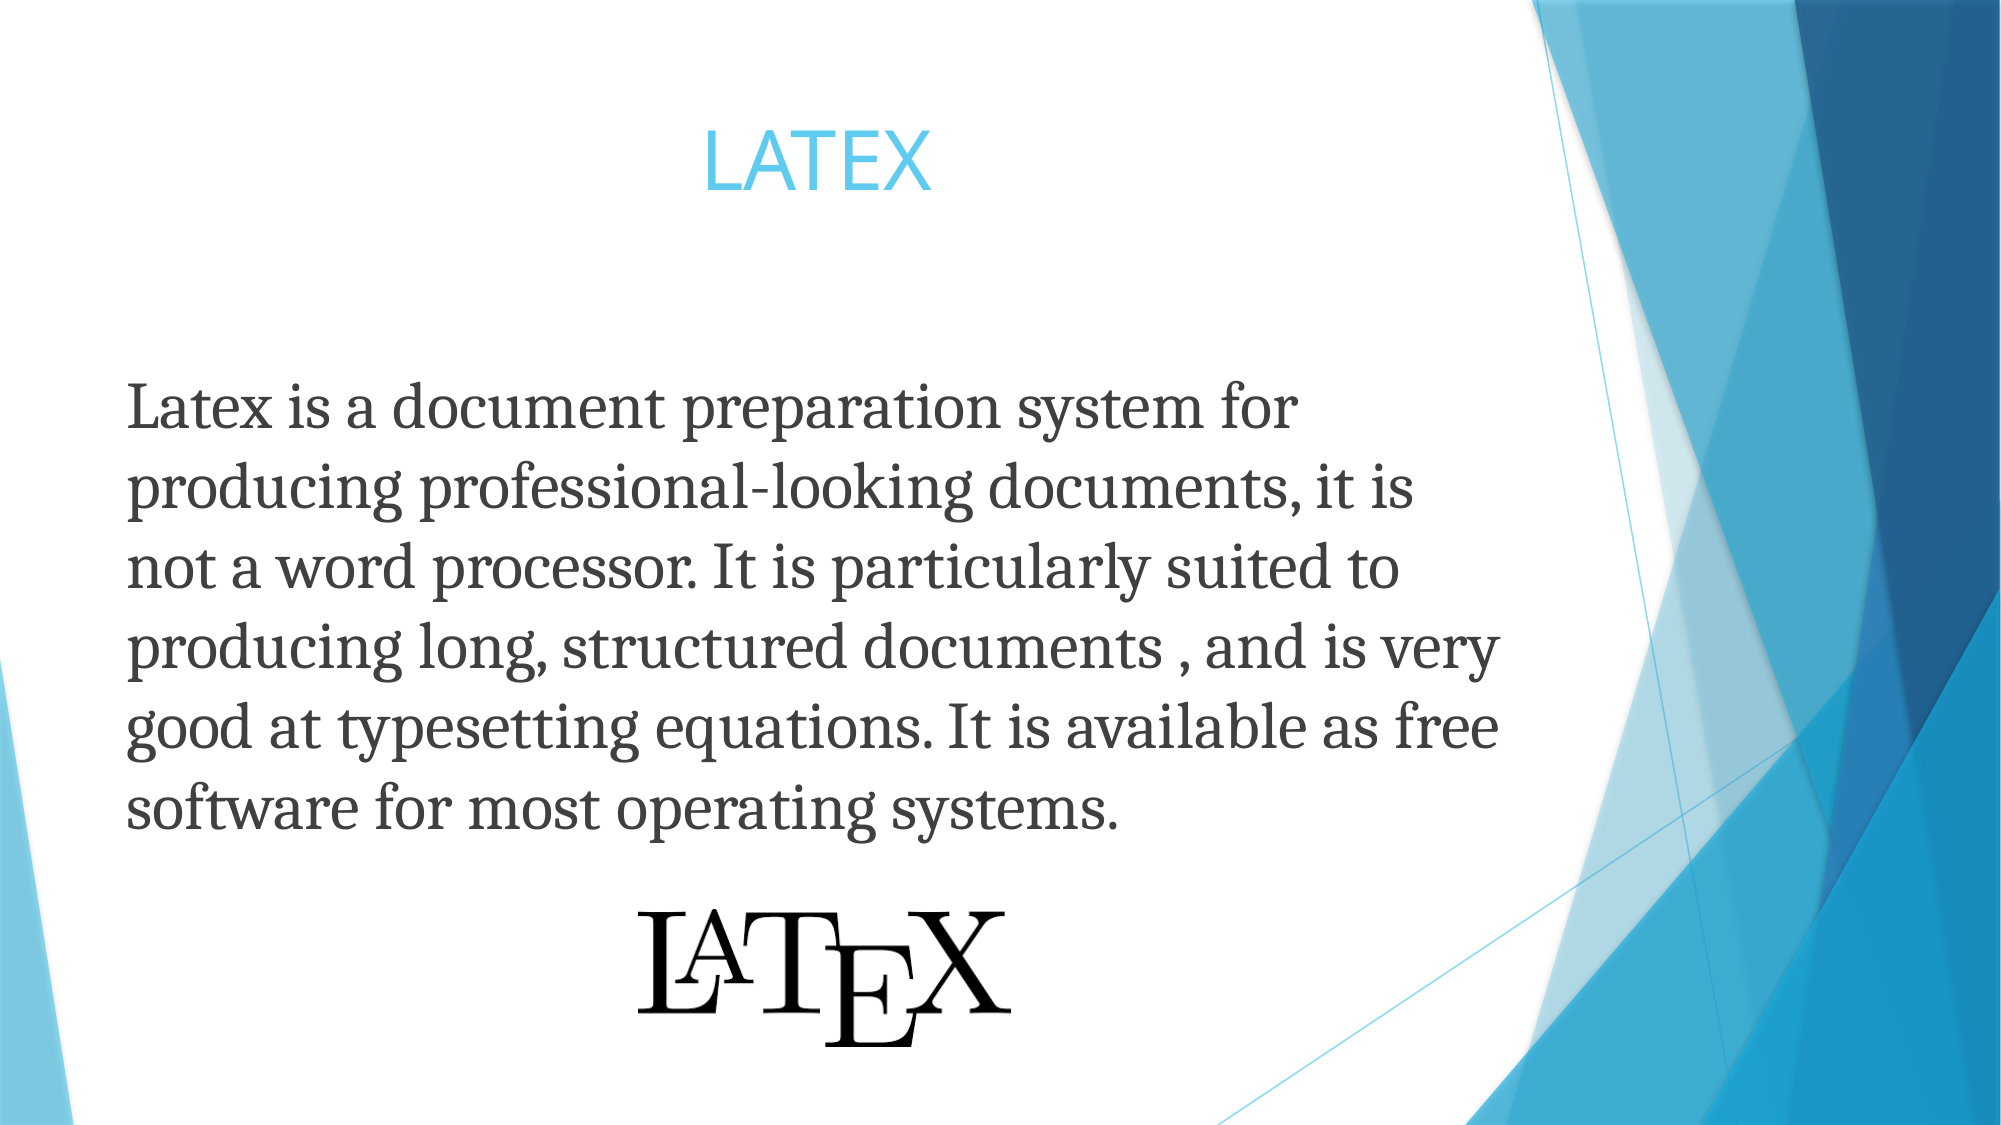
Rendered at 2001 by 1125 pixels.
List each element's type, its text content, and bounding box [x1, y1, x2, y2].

picture [638, 909, 1012, 1048]
list Latex is a document preparation system for producing professional-looking documents, it is not a word processor. It is particularly suited to producing long, structured documents , and is very good at typesetting equations. It is available as free software for most operating systems. [111, 354, 1522, 992]
title LATEX [111, 99, 1522, 317]
